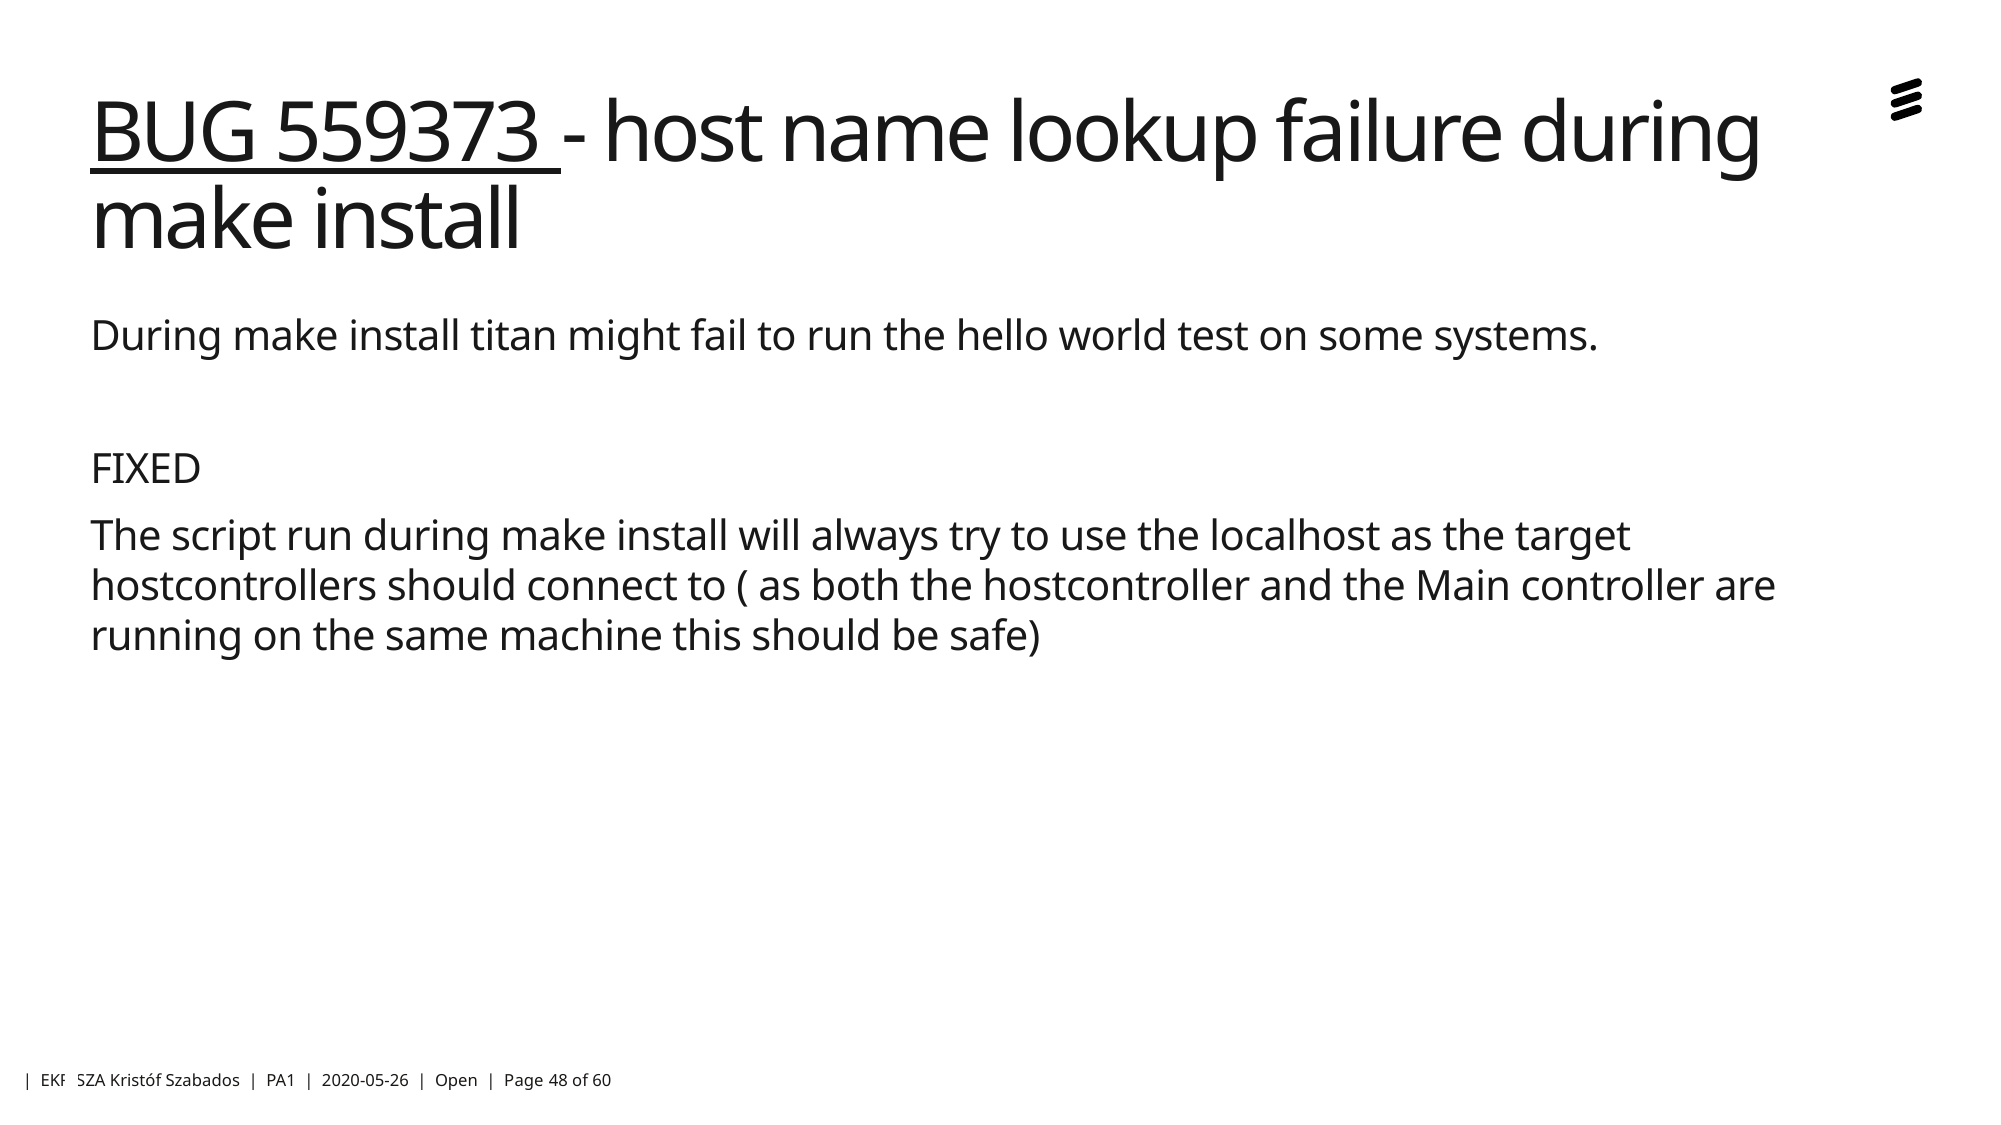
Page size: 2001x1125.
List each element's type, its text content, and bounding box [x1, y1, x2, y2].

title BUG 559373 - host name lookup failure during make install [78, 77, 1805, 256]
list During make install titan might fail to run the hello world test on some systems. FIXED The script run during make install will always try to use the localhost as the target hostcontrollers should connect to ( as both the hostcontroller and the Main controller are running on the same machine this should be safe) [78, 302, 1922, 1024]
